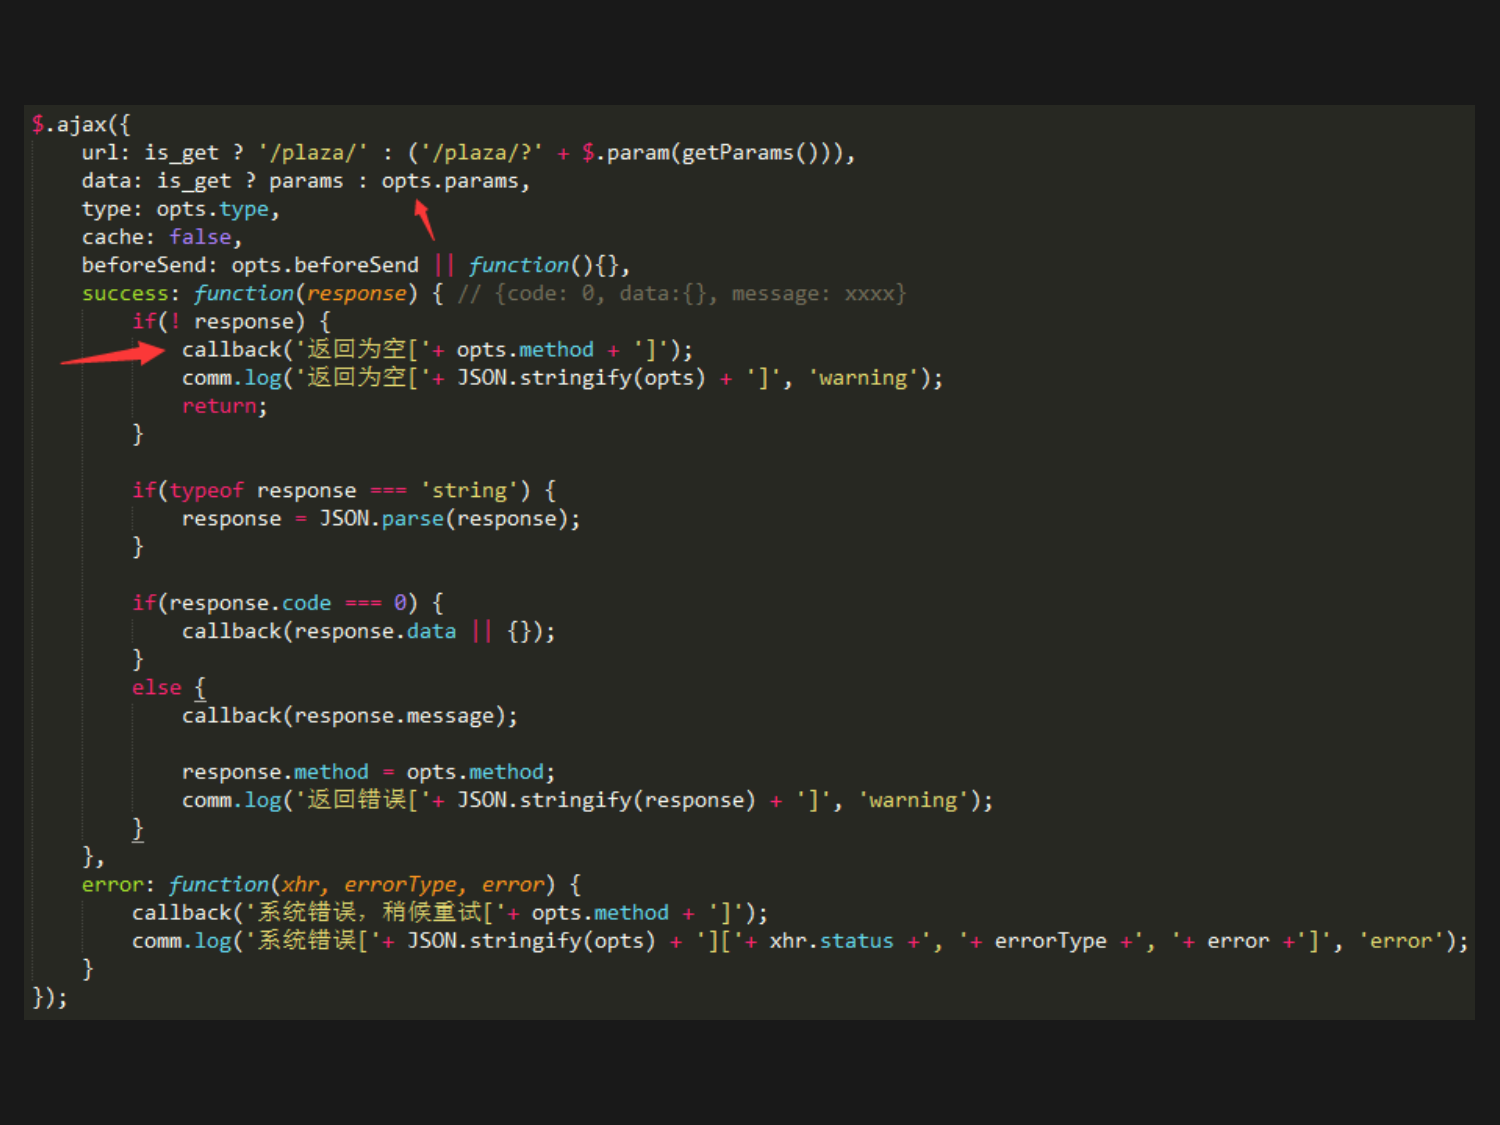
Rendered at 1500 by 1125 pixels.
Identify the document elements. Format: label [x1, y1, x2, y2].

picture [24, 105, 1475, 1020]
